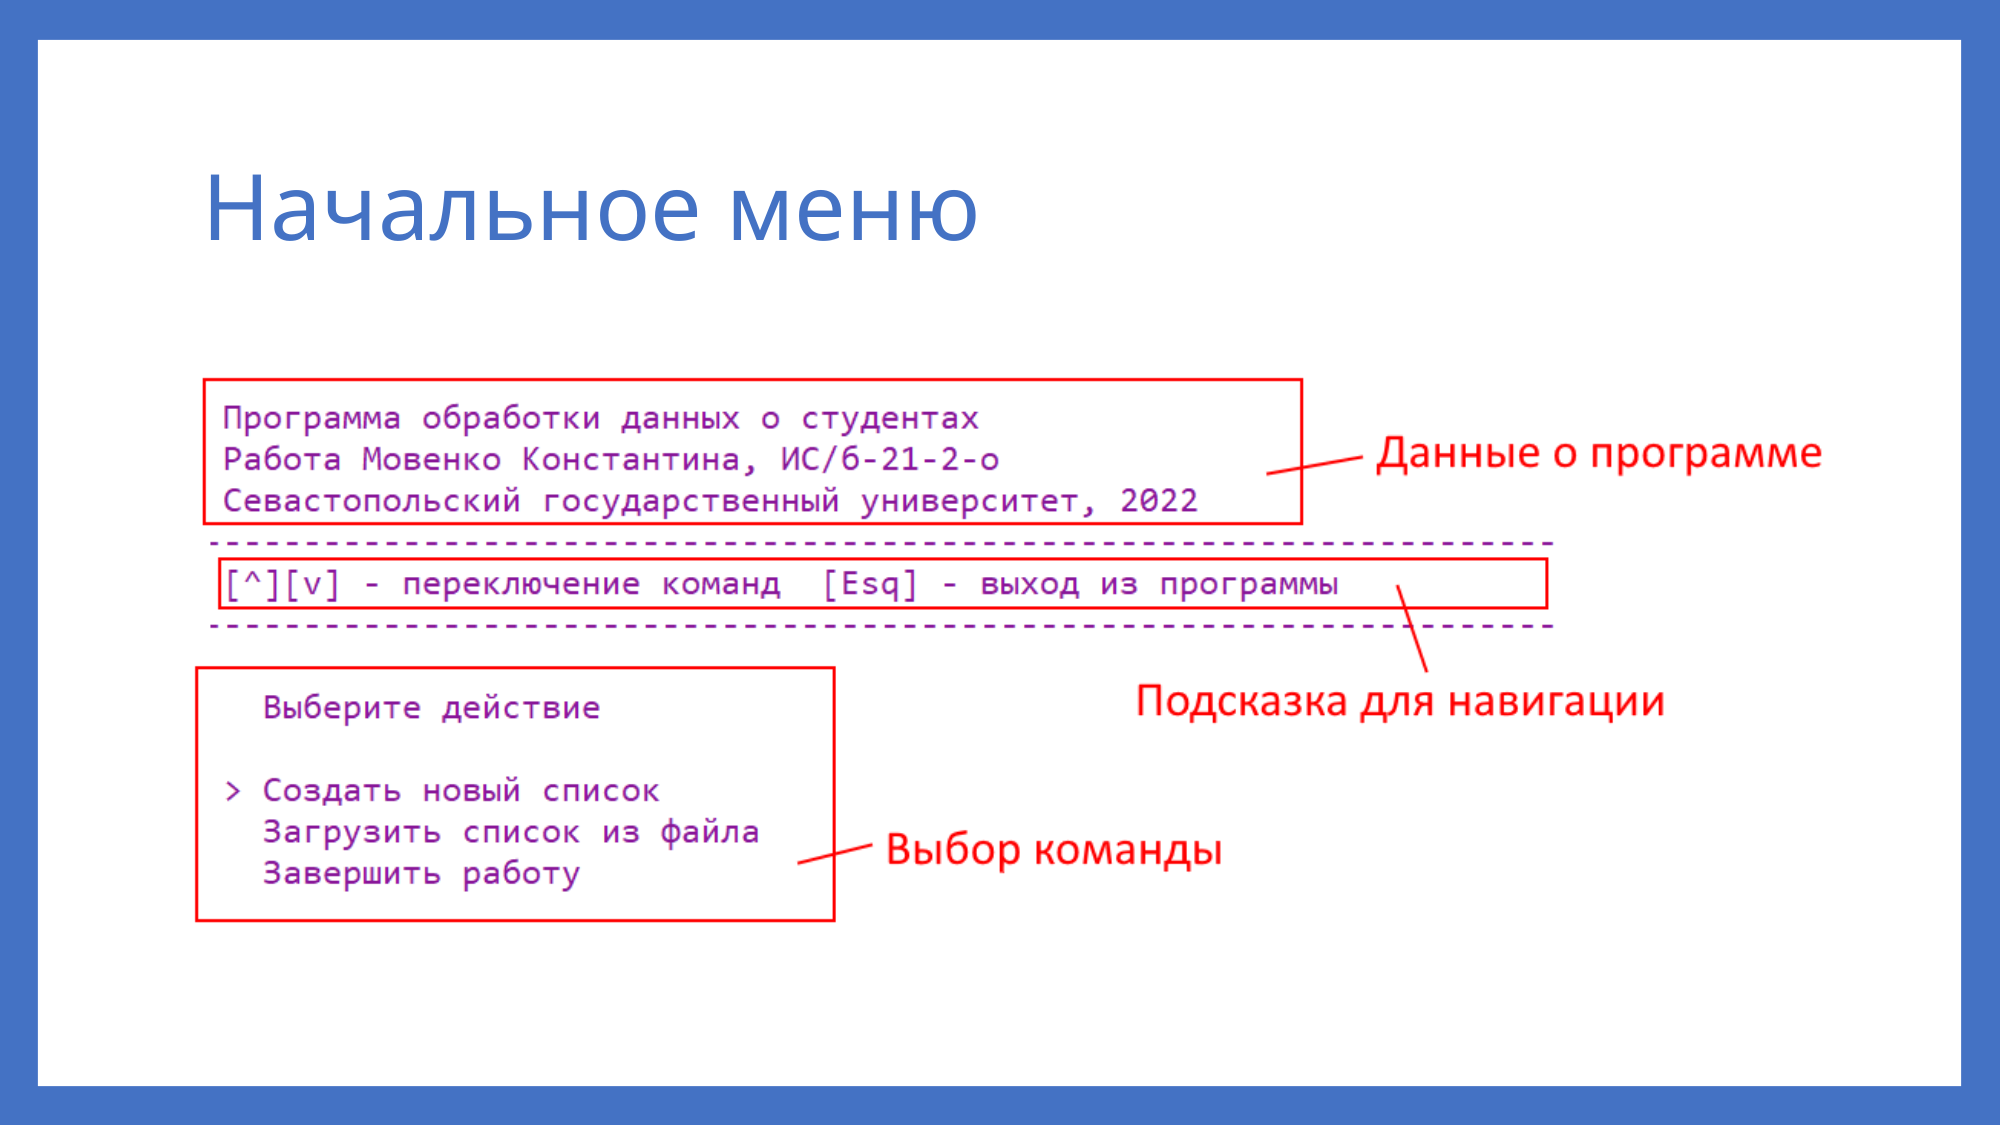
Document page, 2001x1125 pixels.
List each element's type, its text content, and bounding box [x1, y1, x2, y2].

title Начальное меню [187, 99, 1808, 291]
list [153, 293, 1847, 951]
